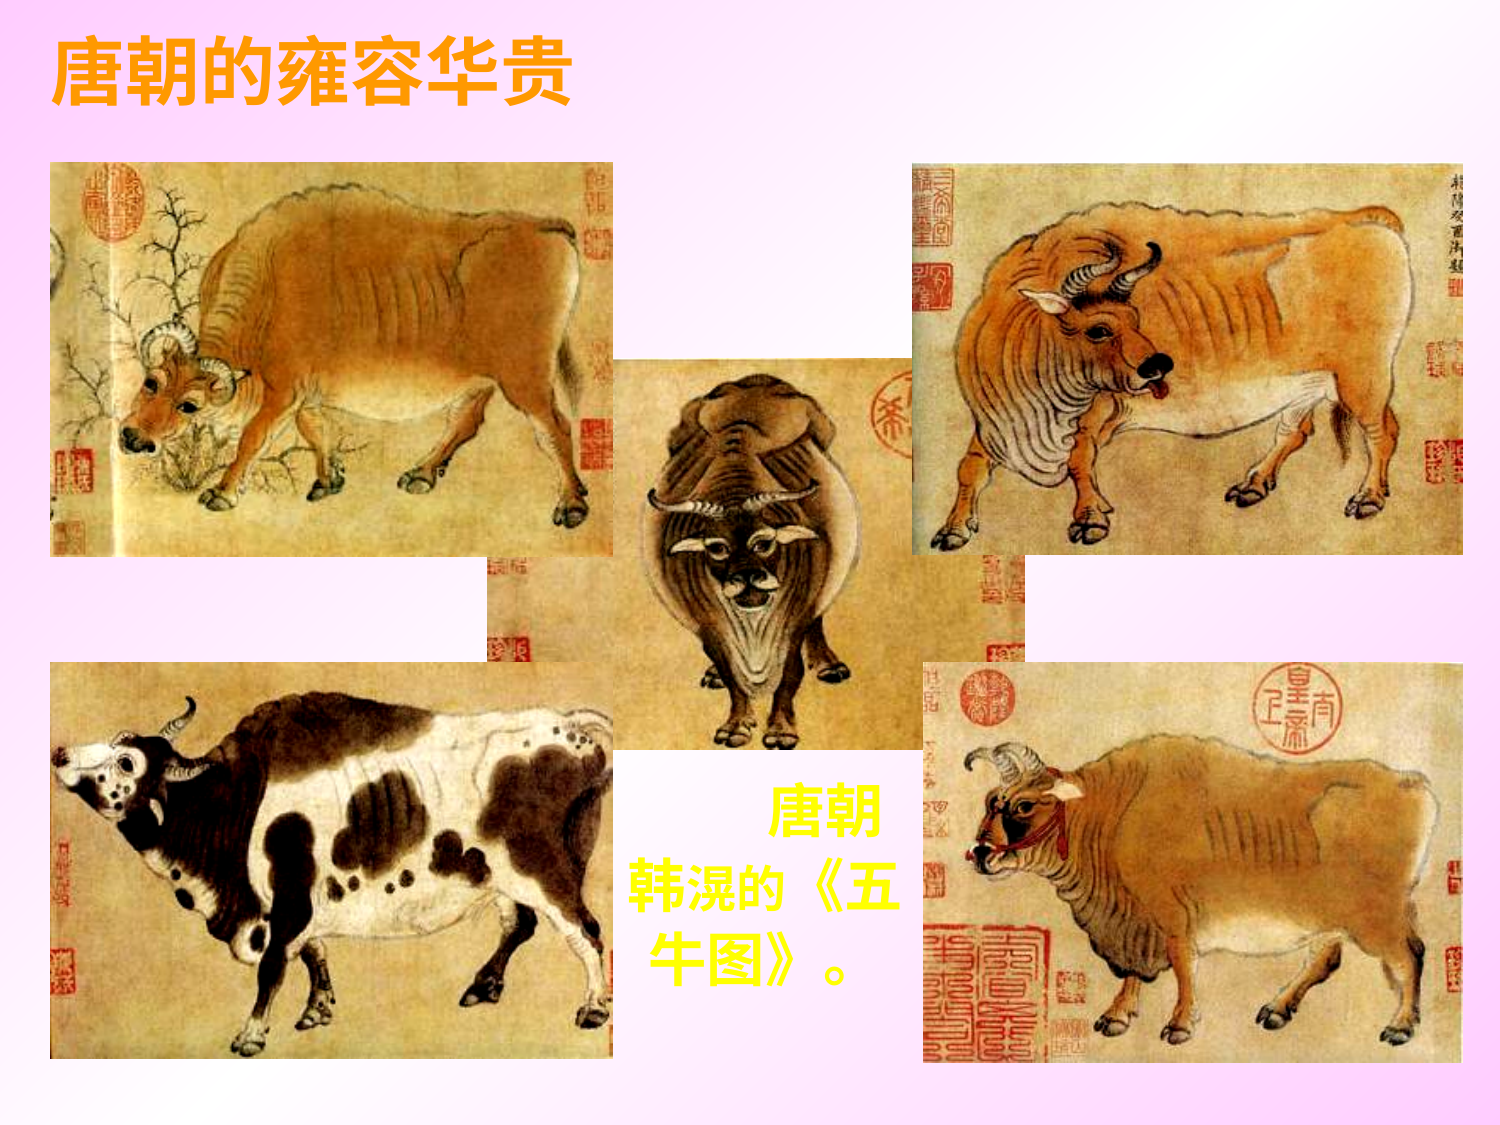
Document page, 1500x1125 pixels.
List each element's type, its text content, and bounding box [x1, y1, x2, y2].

picture [49, 662, 613, 1059]
picture [923, 662, 1463, 1063]
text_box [487, 358, 1026, 1001]
picture [912, 162, 1463, 555]
picture [49, 162, 613, 558]
text_box 唐朝的雍容华贵 [35, 27, 590, 124]
